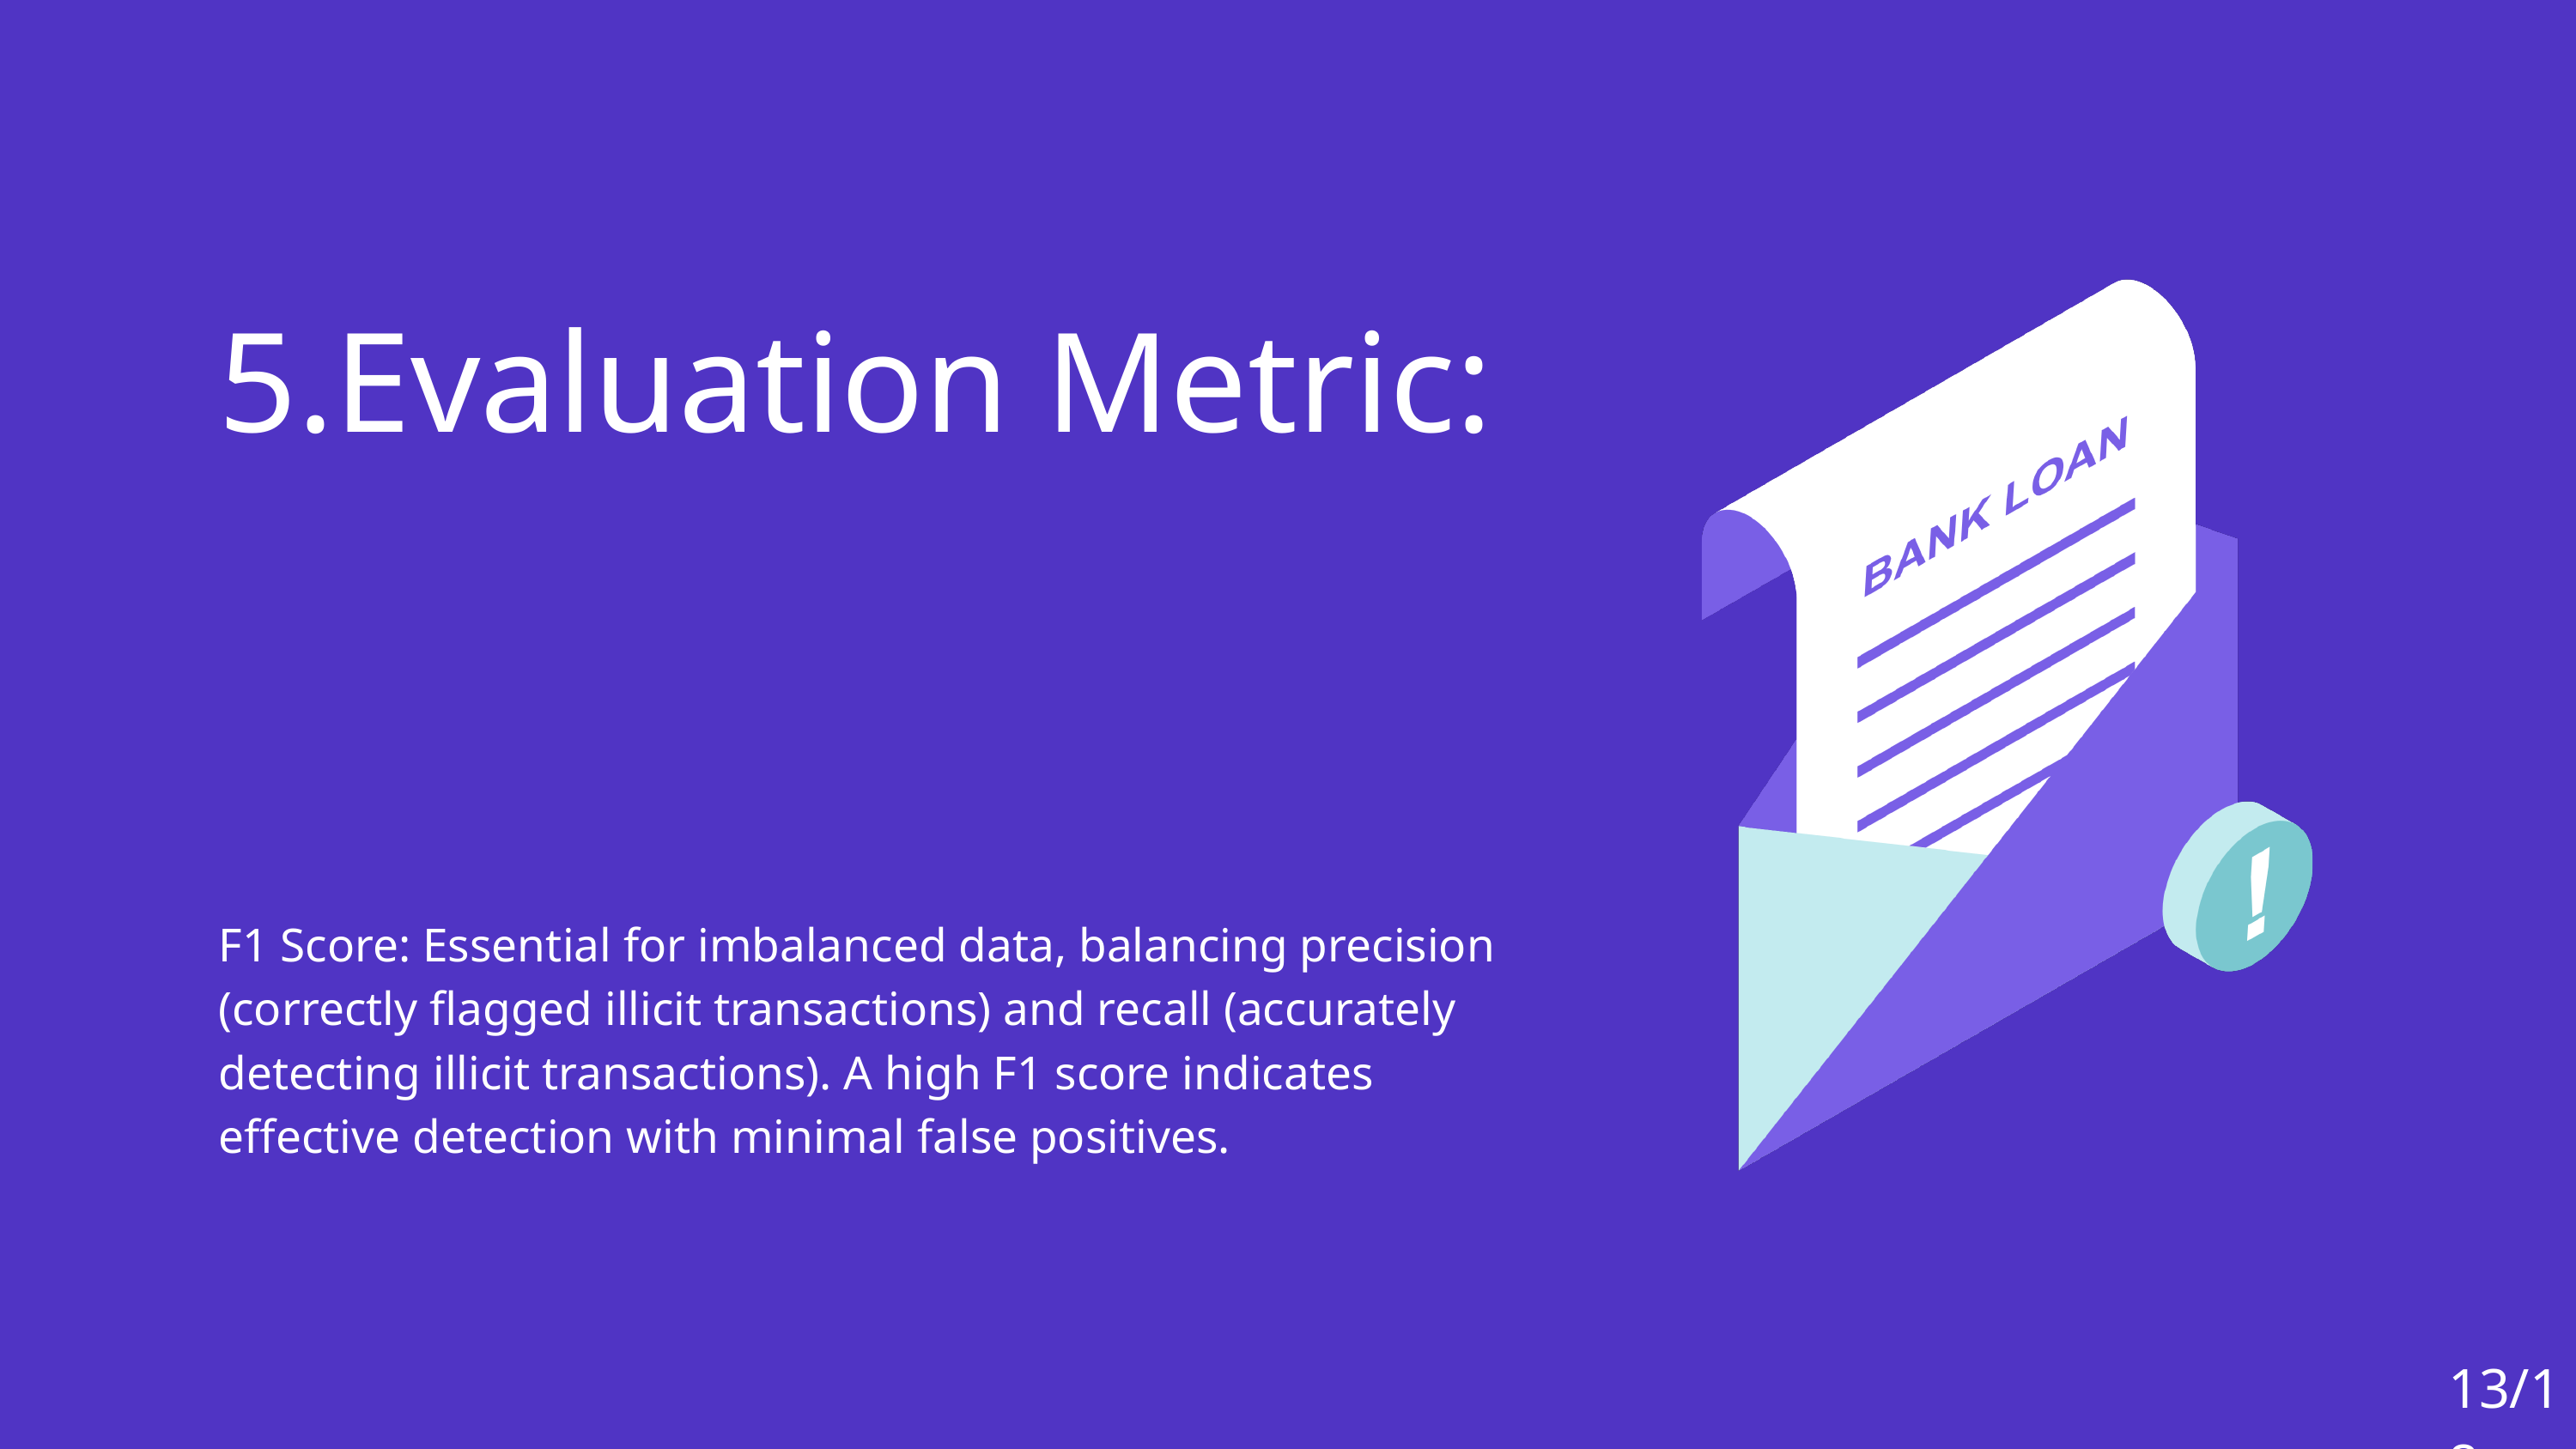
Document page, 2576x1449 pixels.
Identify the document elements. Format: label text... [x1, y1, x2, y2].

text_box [218, 288, 1565, 1161]
text_box [1701, 277, 2313, 1171]
text_box 13/18 [2448, 1343, 2563, 1449]
